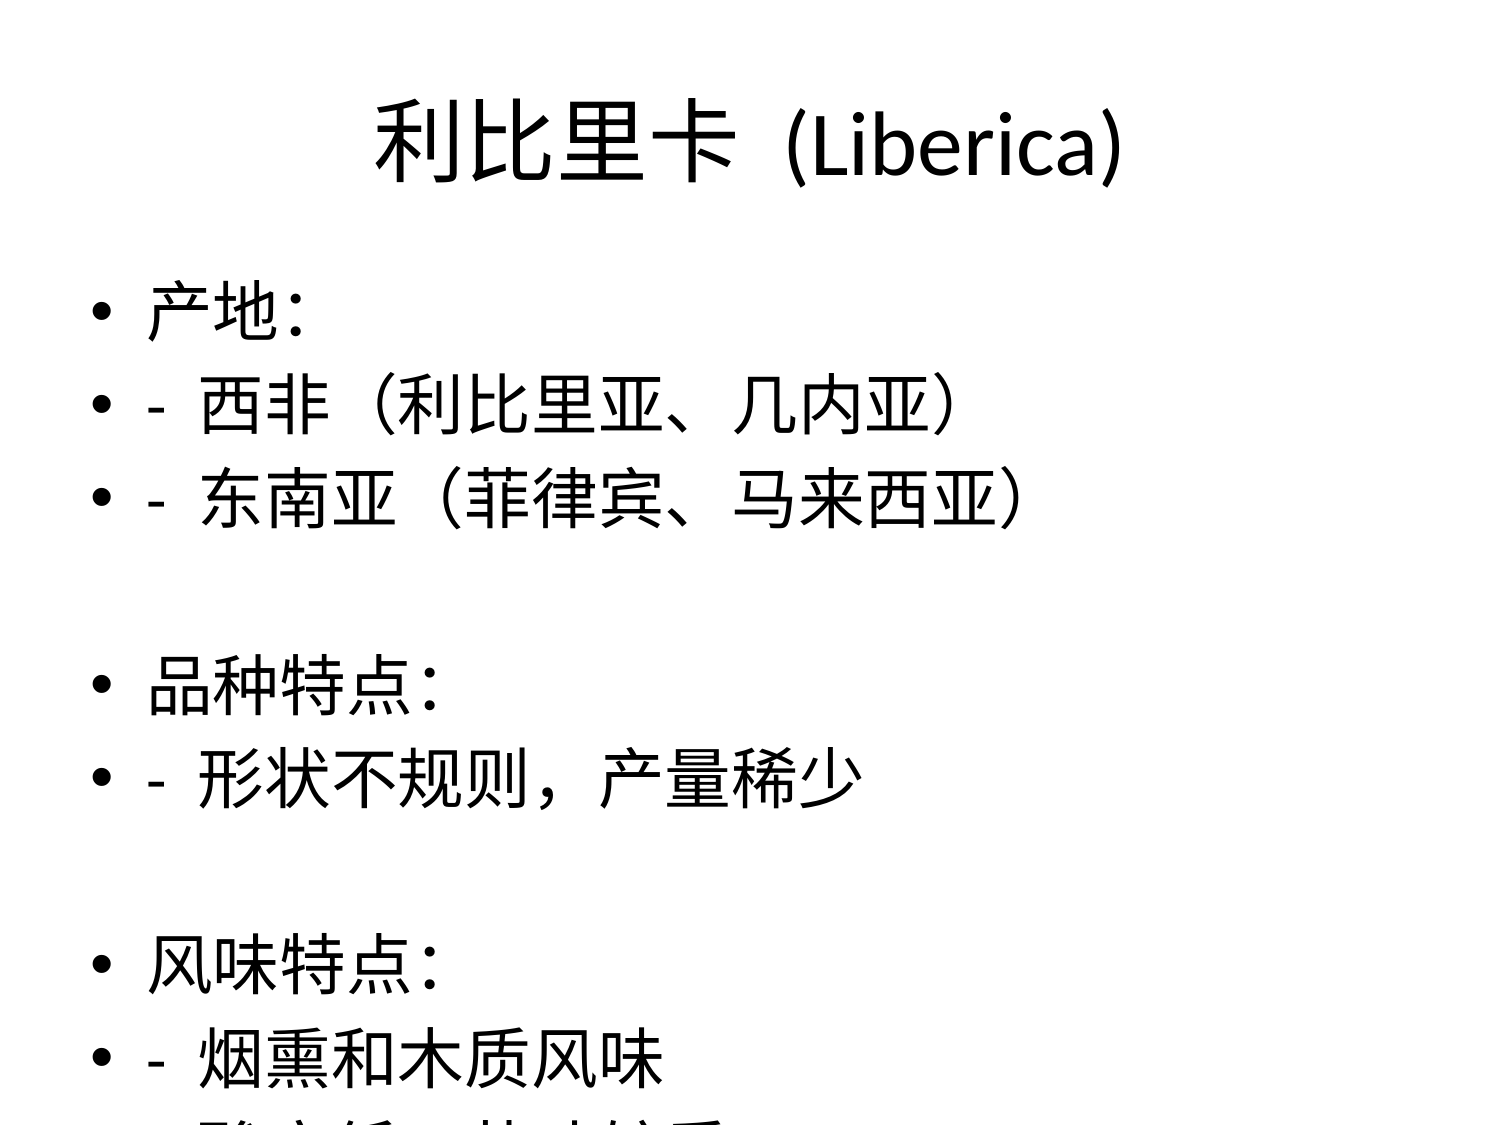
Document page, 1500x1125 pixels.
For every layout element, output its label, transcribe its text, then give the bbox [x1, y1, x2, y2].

list 产地： - 西非（利比里亚、几内亚） - 东南亚（菲律宾、马来西亚） 品种特点： - 形状不规则，产量稀少 风味特点： - 烟熏和木质风味 - 酸度低，苦味较重 [75, 262, 1425, 1005]
title 利比里卡 (Liberica) [75, 45, 1425, 233]
